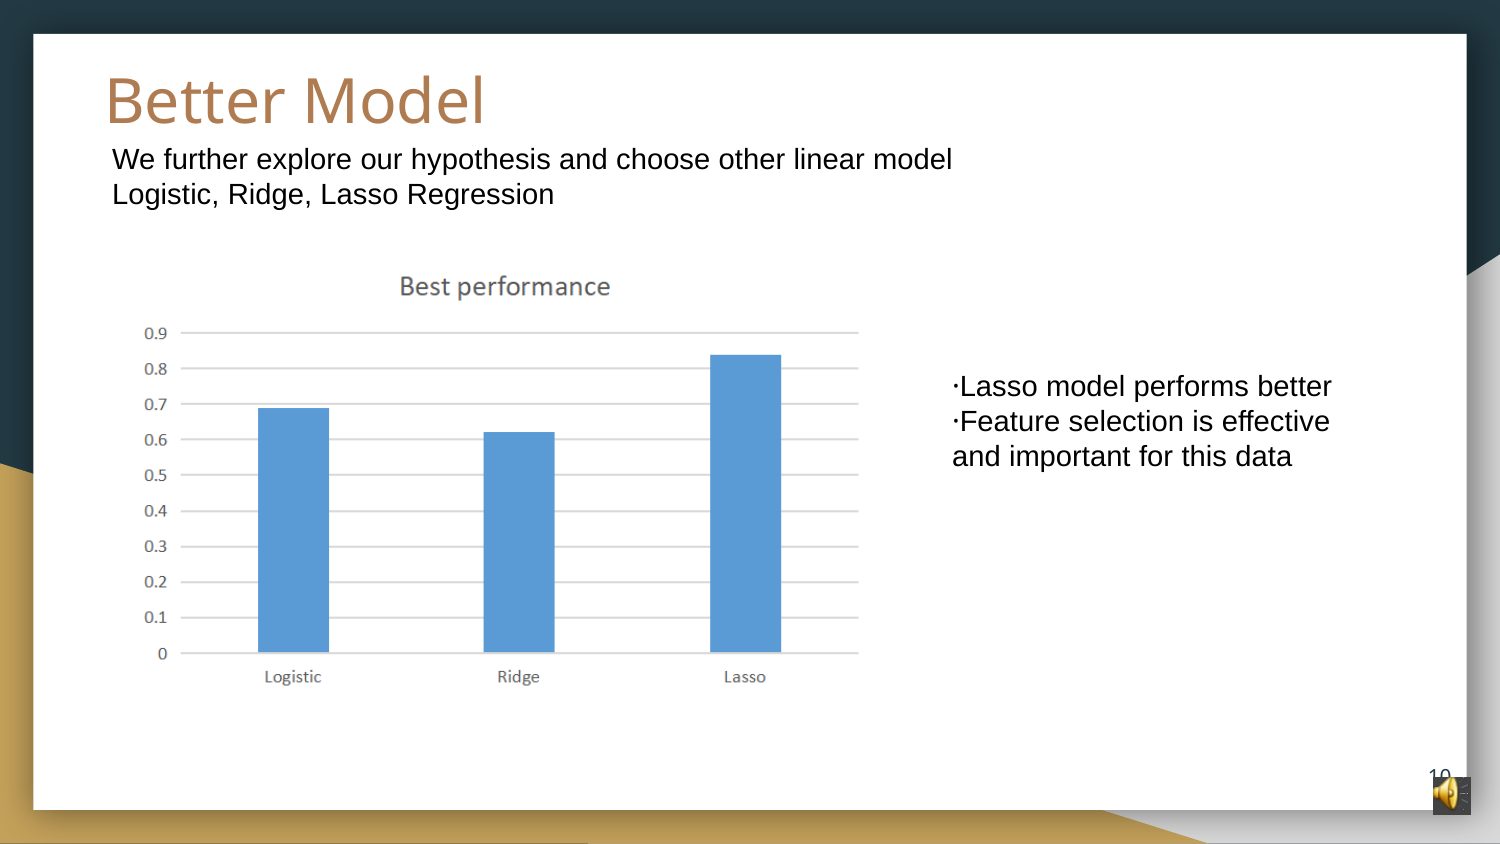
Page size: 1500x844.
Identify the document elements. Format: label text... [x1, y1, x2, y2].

text_box ·Lasso model performs better ·Feature selection is effective and important for this data [937, 360, 1388, 480]
picture [138, 262, 871, 698]
title Better Model [89, 46, 1321, 203]
picture [1431, 775, 1473, 817]
text_box We further explore our hypothesis and choose other linear model Logistic, Ridge, Lasso Regression [97, 132, 1353, 253]
slide_number 10 [1376, 745, 1467, 810]
